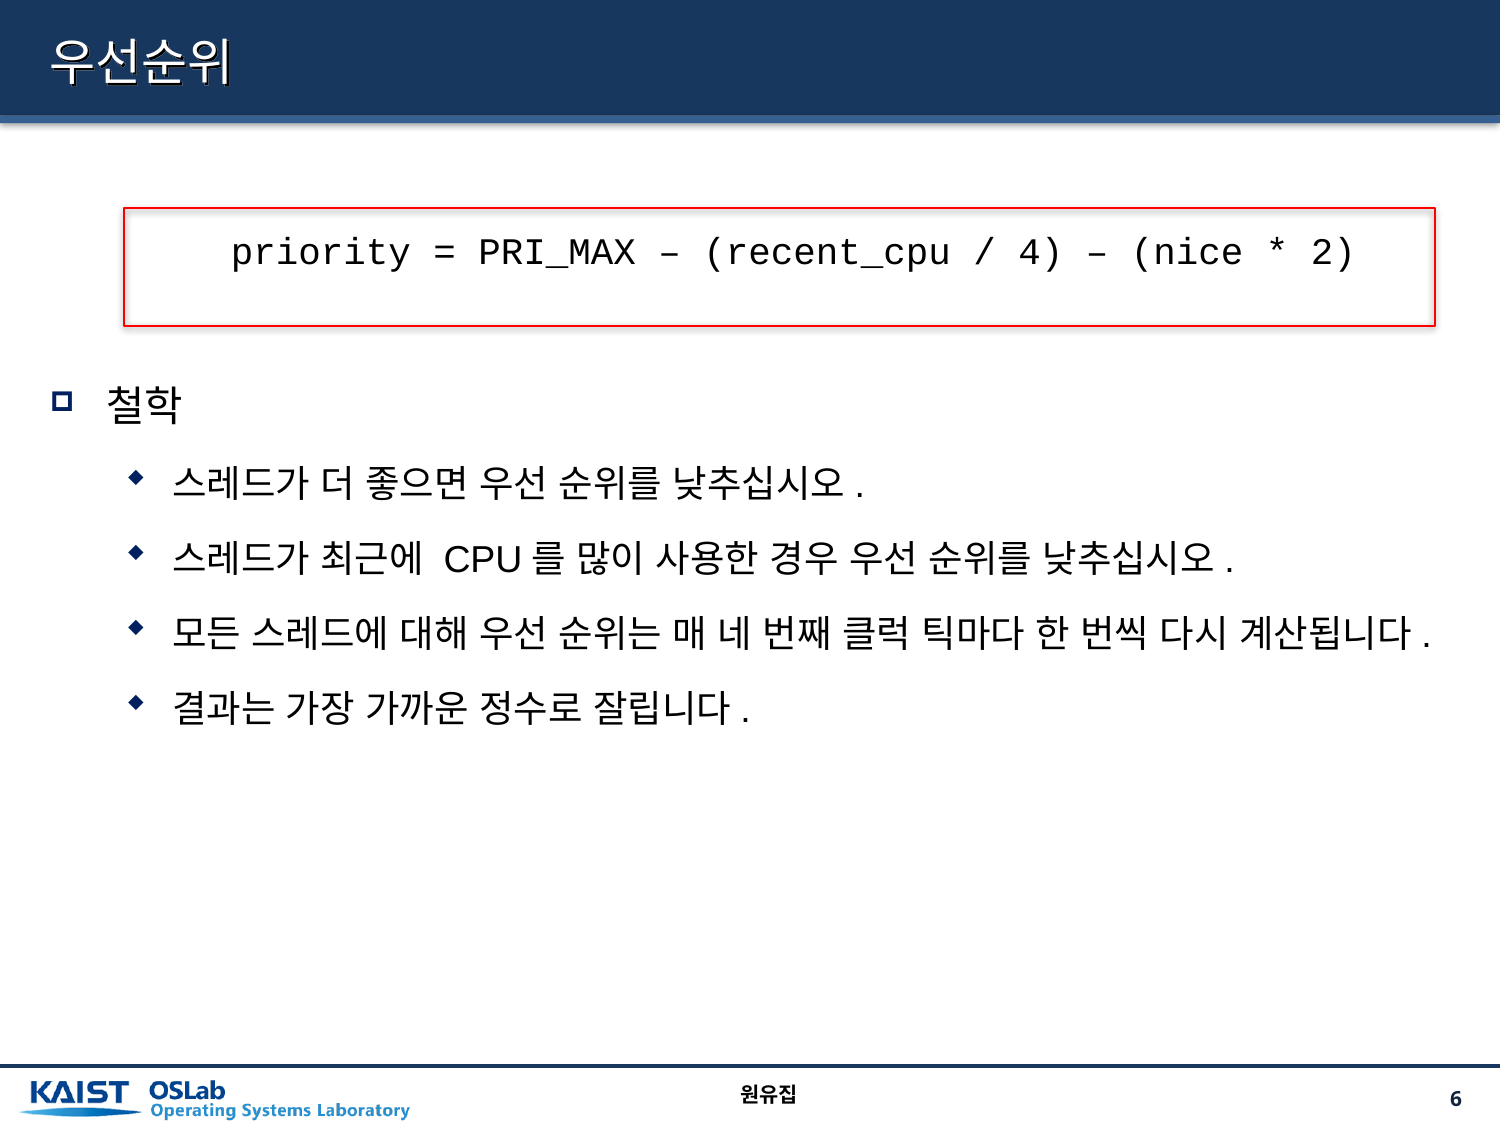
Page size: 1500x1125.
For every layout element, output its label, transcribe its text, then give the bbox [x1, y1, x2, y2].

footer 원유집 [497, 1074, 1041, 1111]
list priority = PRI_MAX – (recent_cpu / 4) – (nice * 2) 철학 스레드가 더 좋으면 우선 순위를 낮추십시오. 스레드가 최근에 CPU를 많이 사용한 경우 우선 순위를 낮추십시오. 모든 스레드에 대해 우선 순위는 매 네 번째 클럭 틱마다 한 번씩 다시 계산됩니다. 결과는 가장 가까운 정수로 잘립니다. [34, 144, 1477, 811]
text_box [121, 205, 1438, 329]
title 우선순위 [34, 11, 1477, 109]
slide_number 9 [1306, 1081, 1483, 1118]
picture [17, 1056, 417, 1125]
